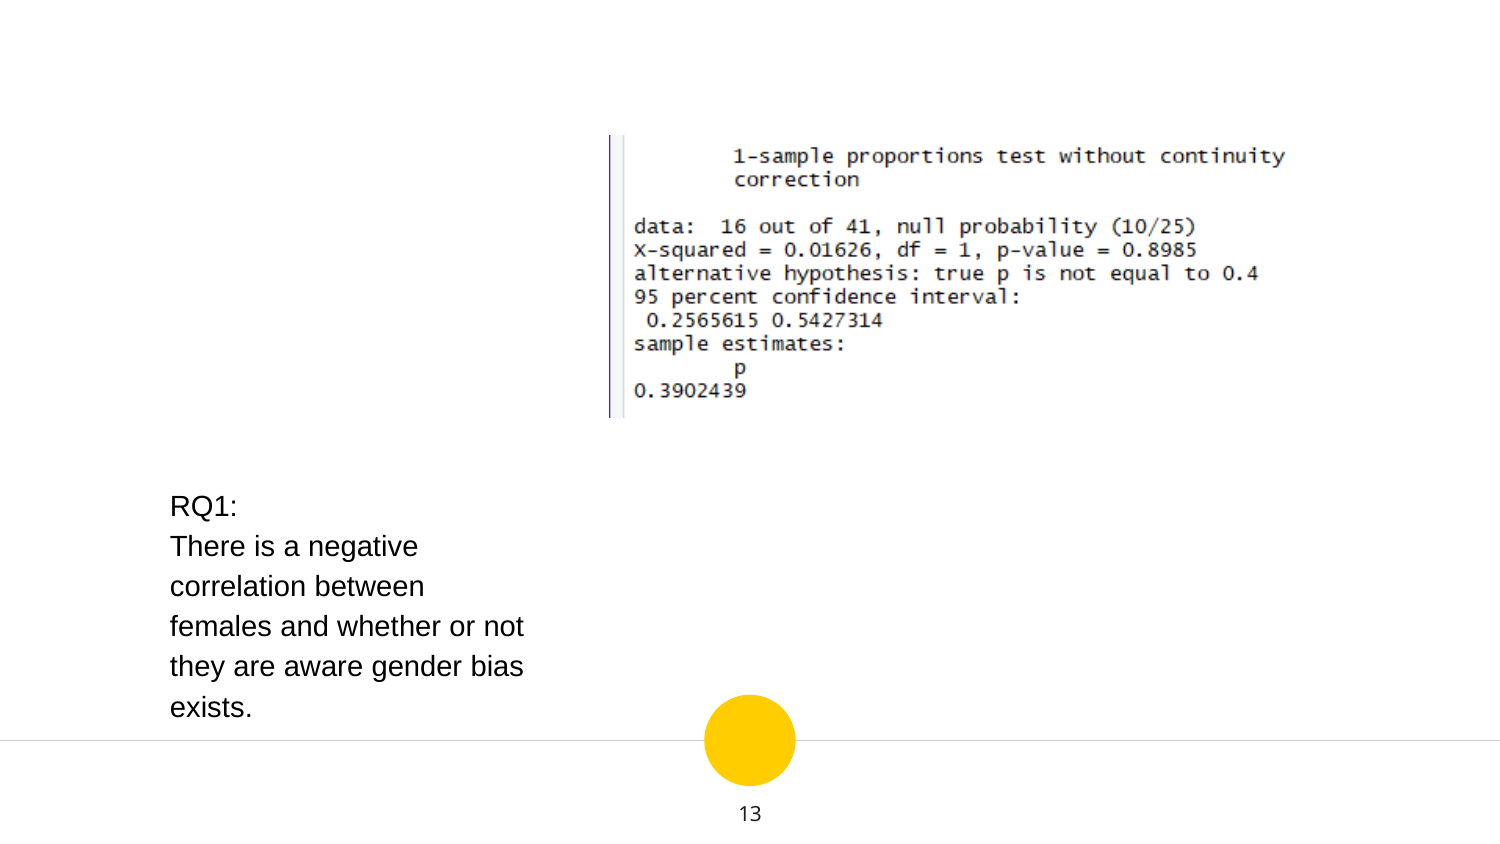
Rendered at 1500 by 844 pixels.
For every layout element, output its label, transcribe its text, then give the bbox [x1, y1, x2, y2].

picture [609, 134, 1376, 419]
text_box RQ1: There is a negative correlation between females and whether or not they are aware gender bias exists. [154, 472, 549, 664]
slide_number ‹#› [705, 786, 795, 844]
